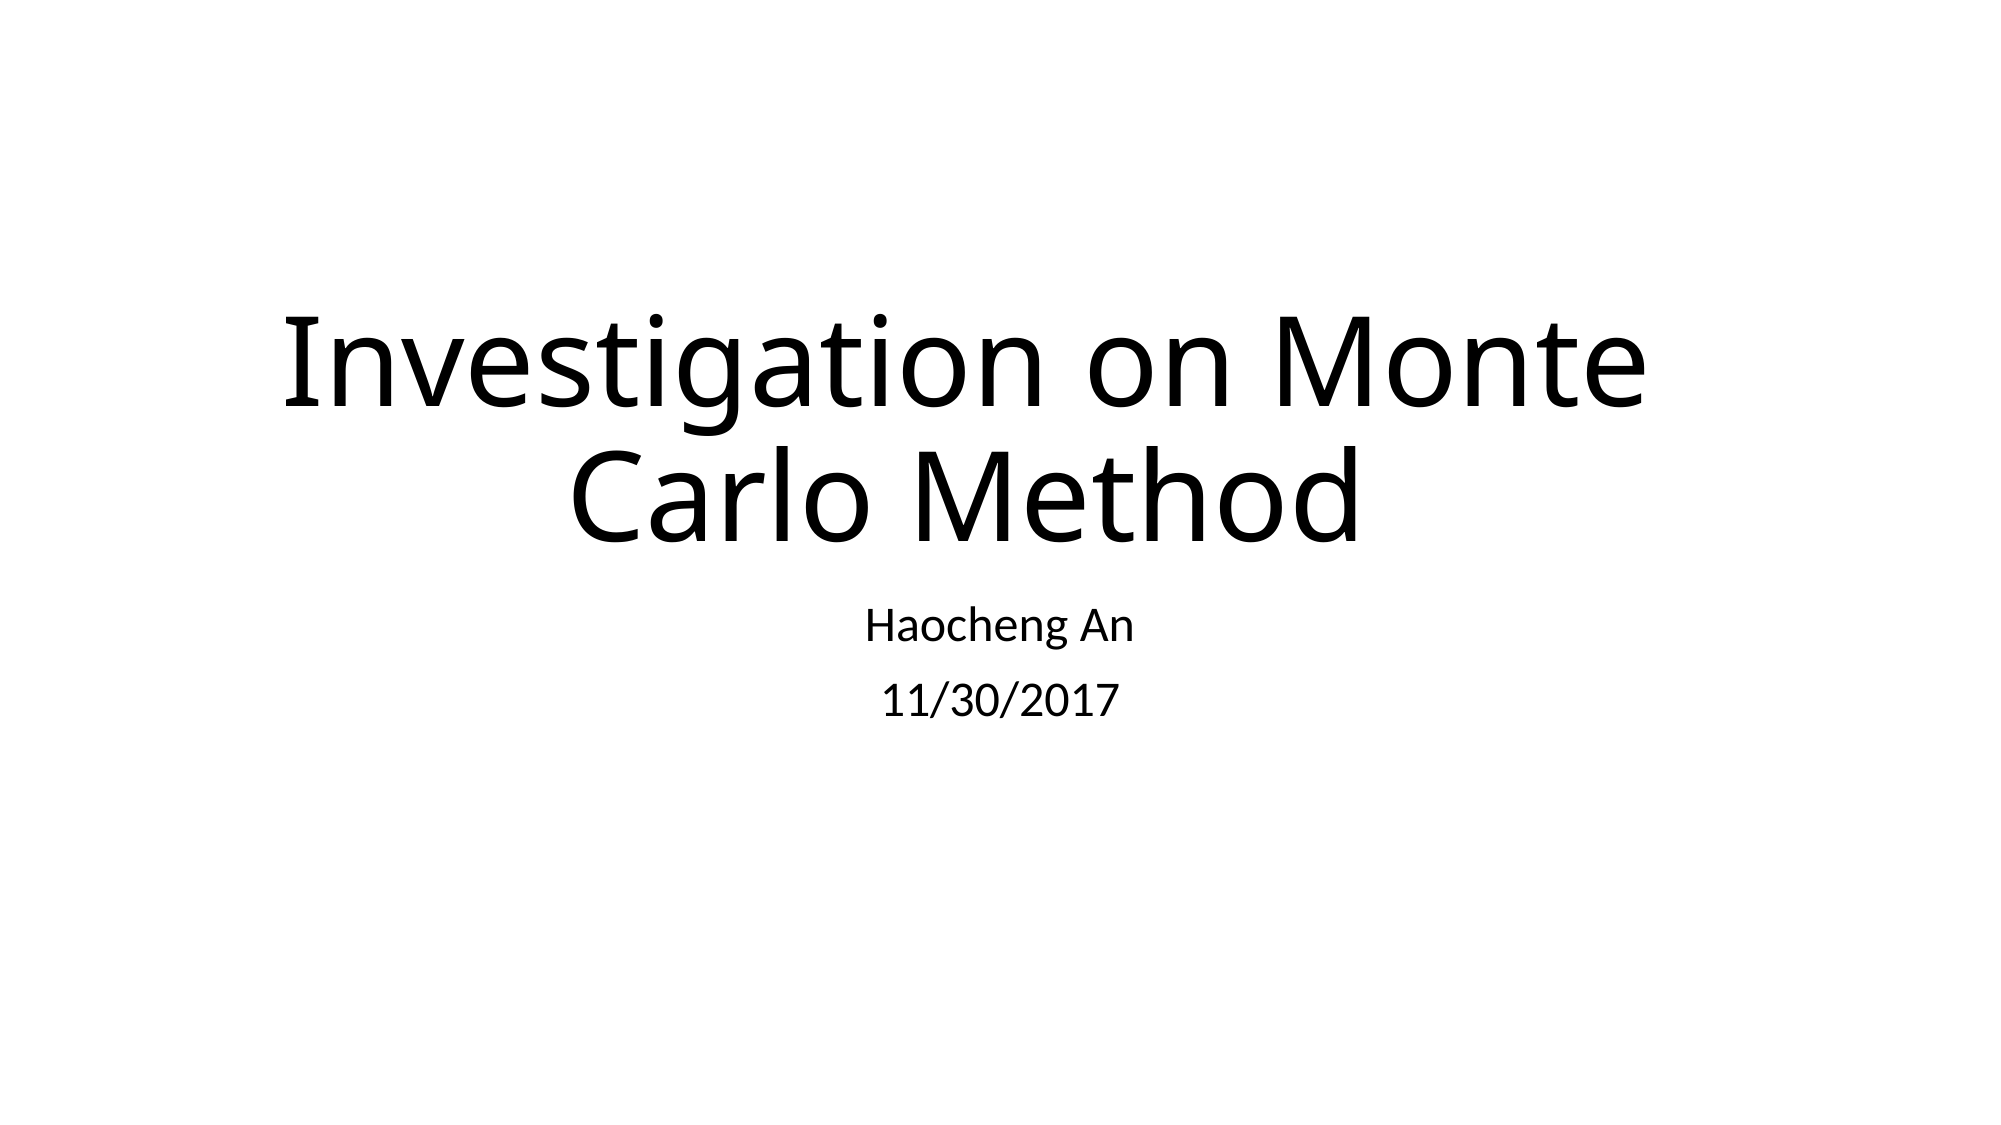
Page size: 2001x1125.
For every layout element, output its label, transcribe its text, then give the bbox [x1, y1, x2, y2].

subtitle Haocheng An 11/30/2017 [249, 590, 1750, 863]
title Investigation on Monte Carlo Method [103, 184, 1830, 576]
